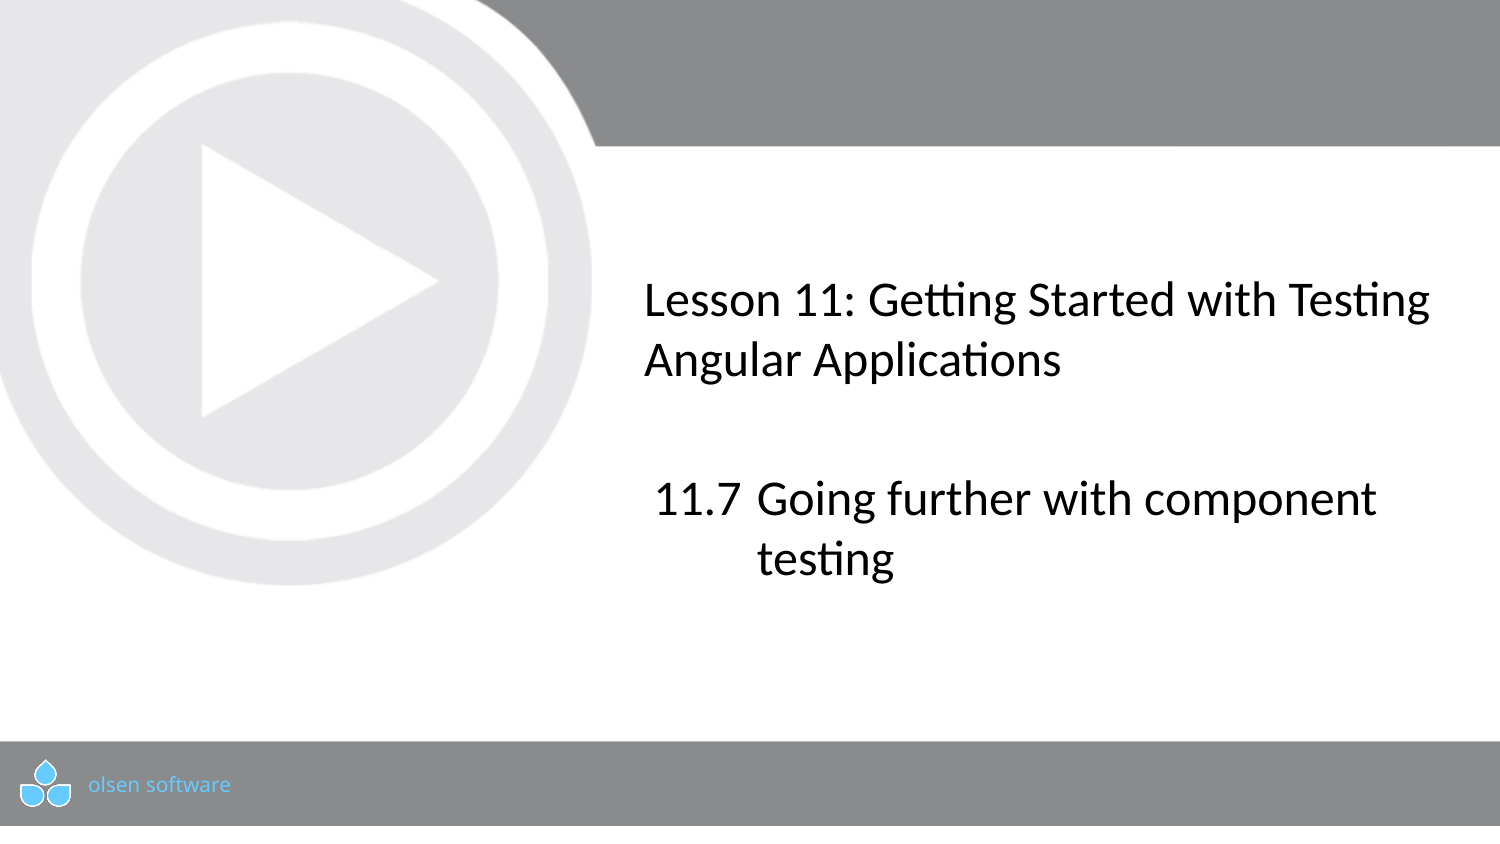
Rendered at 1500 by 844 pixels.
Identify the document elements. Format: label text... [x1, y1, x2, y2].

picture [0, 0, 1500, 826]
subtitle 11.7 Going further with component testing [629, 457, 1446, 673]
title Lesson 11: Getting Started with Testing Angular Applications [629, 259, 1446, 441]
